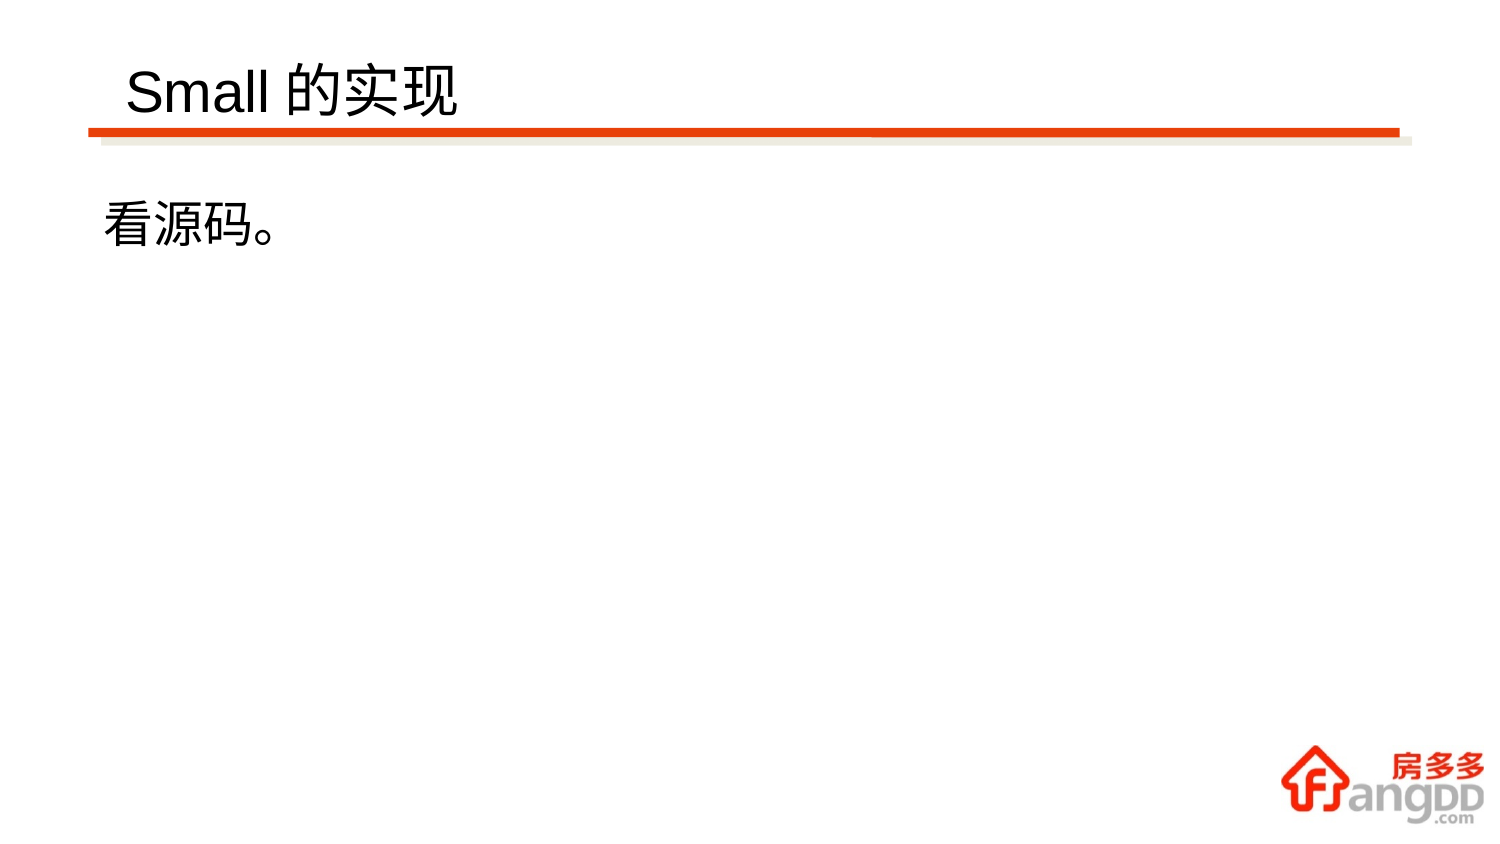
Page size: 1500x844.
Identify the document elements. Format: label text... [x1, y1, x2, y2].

text_box 看源码。 [88, 185, 1022, 261]
picture [1281, 745, 1484, 841]
text_box Small的实现 [110, 46, 680, 132]
